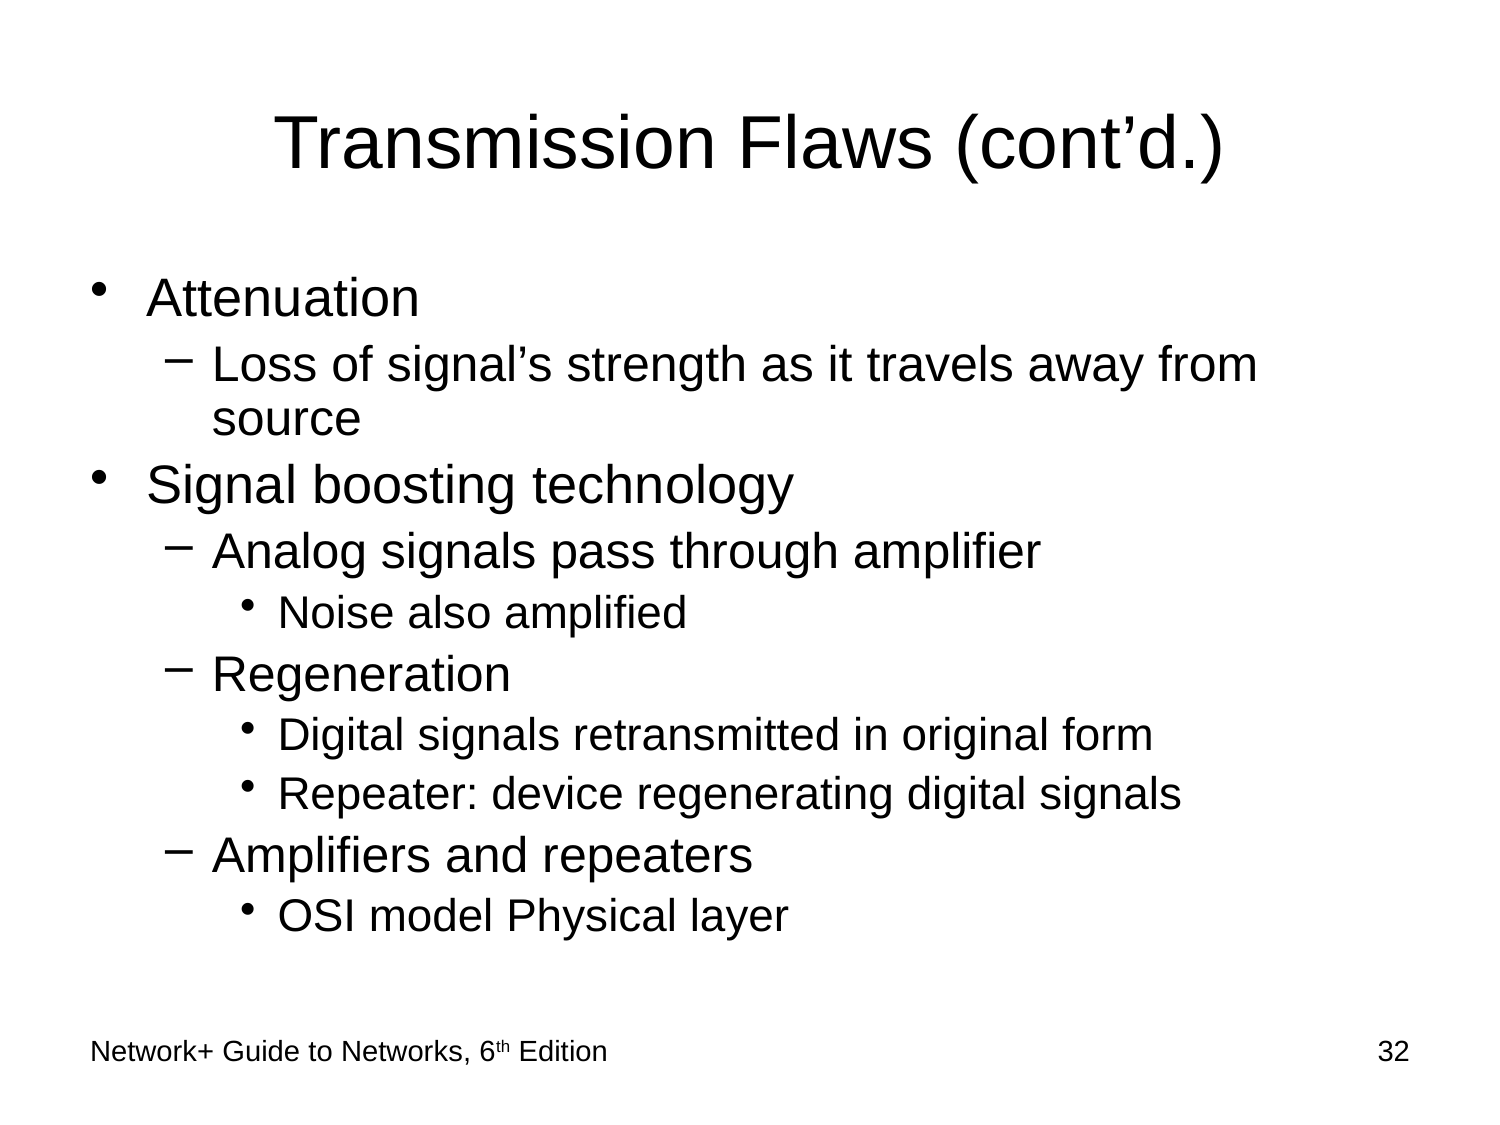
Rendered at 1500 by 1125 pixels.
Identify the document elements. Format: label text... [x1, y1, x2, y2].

list Attenuation Loss of signal’s strength as it travels away from source Signal boosting technology Analog signals pass through amplifier Noise also amplified Regeneration Digital signals retransmitted in original form Repeater: device regenerating digital signals Amplifiers and repeaters OSI model Physical layer [75, 262, 1425, 1005]
footer Network+ Guide to Networks, 6th Edition [74, 1024, 988, 1103]
title Transmission Flaws (cont’d.) [75, 45, 1425, 233]
slide_number 32 [1074, 1024, 1426, 1103]
